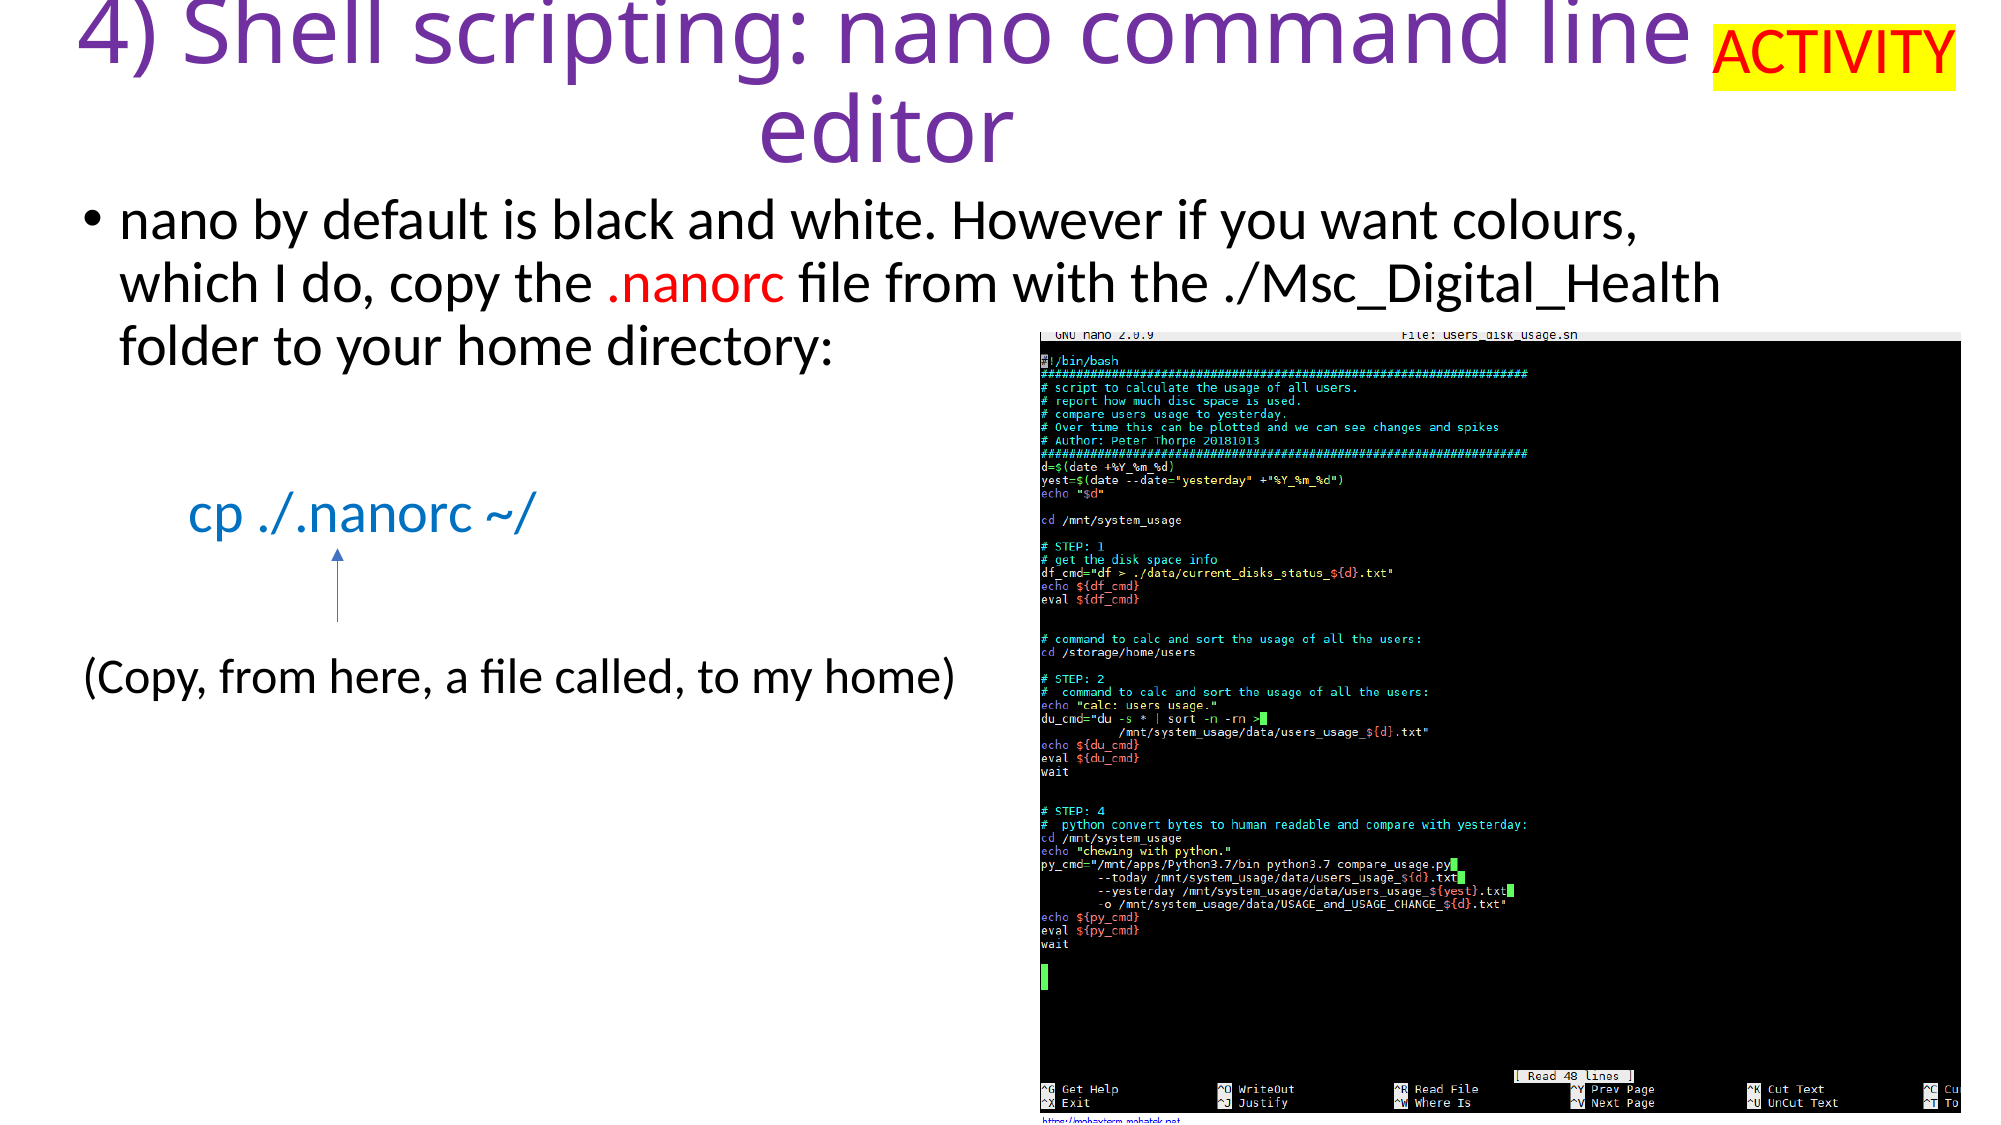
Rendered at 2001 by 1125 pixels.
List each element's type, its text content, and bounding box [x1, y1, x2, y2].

title 4) Shell scripting: nano command line editor [0, 0, 1832, 192]
text_box ACTIVITY [1697, 0, 2000, 95]
list nano by default is black and white. However if you want colours, which I do, copy the .nanorc file from with the ./Msc_Digital_Health folder to your home directory: cp ./.nanorc ~/ (Copy, from here, a file called, to my home) [67, 181, 1793, 896]
picture [1037, 332, 1961, 1123]
